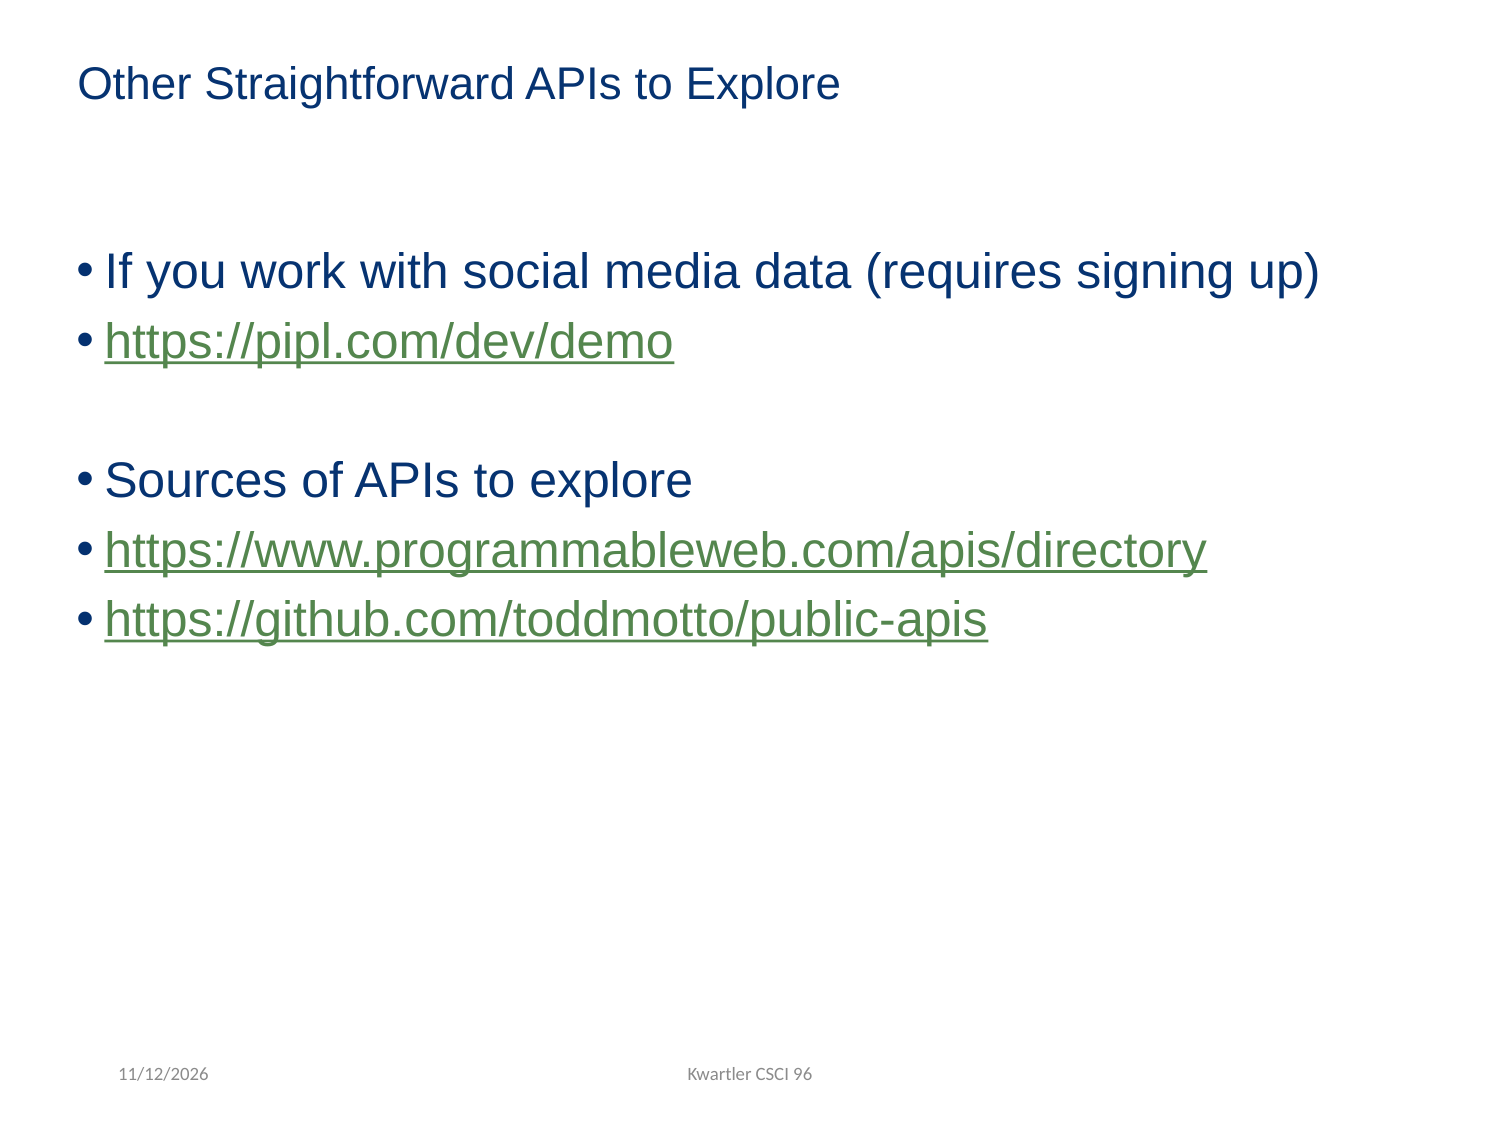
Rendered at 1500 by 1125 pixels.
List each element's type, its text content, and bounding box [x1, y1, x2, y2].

title Other Straightforward APIs to Explore [62, 45, 1425, 125]
list If you work with social media data (requires signing up) https://pipl.com/dev/demo Sources of APIs to explore https://www.programmableweb.com/apis/directory https://github.com/toddmotto/public-apis [61, 162, 1425, 1013]
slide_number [103, 1042, 441, 1103]
footer Kwartler CSCI 96 [496, 1042, 1004, 1103]
